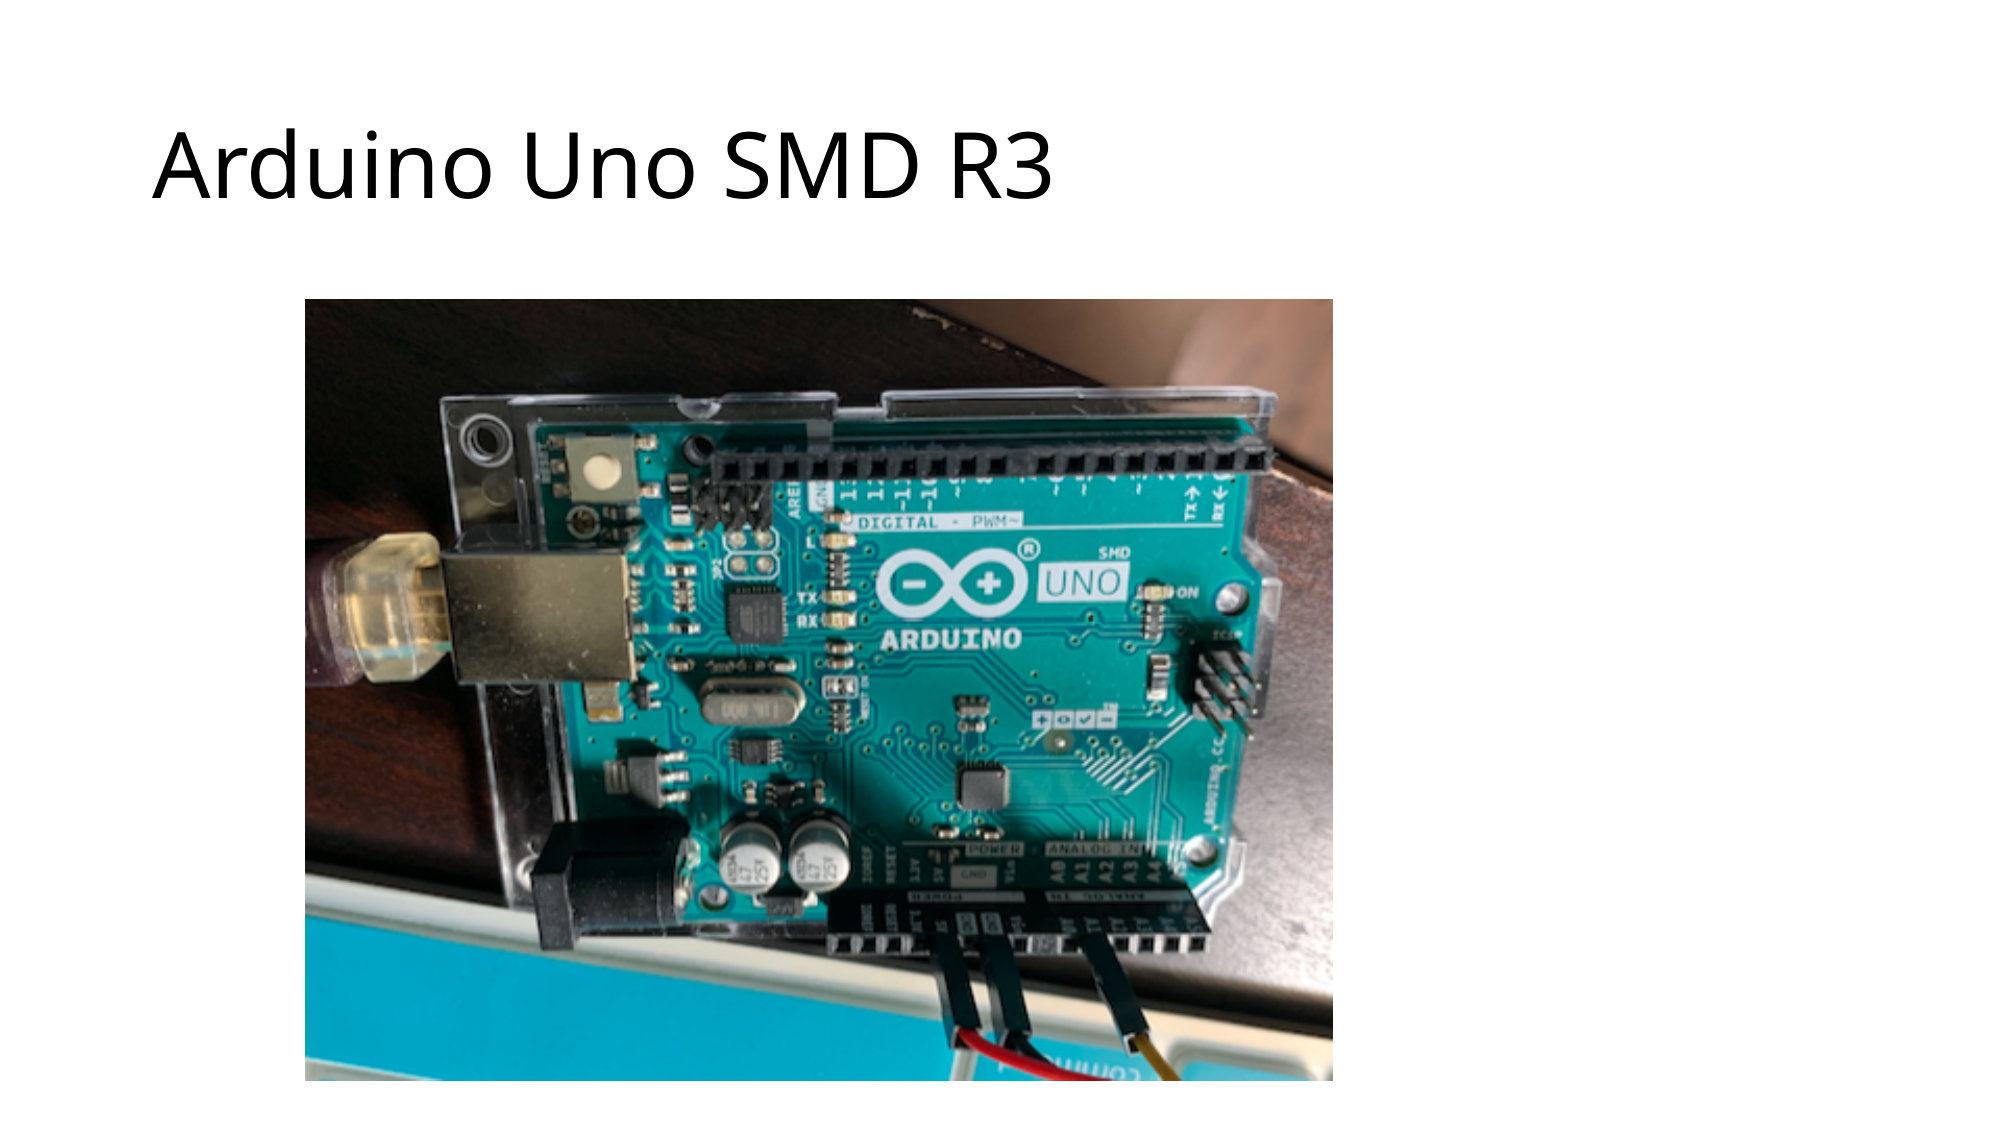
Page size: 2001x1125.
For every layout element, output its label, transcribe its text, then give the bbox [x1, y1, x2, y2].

picture [305, 299, 1333, 1081]
title Arduino Uno SMD R3 [137, 59, 1863, 278]
